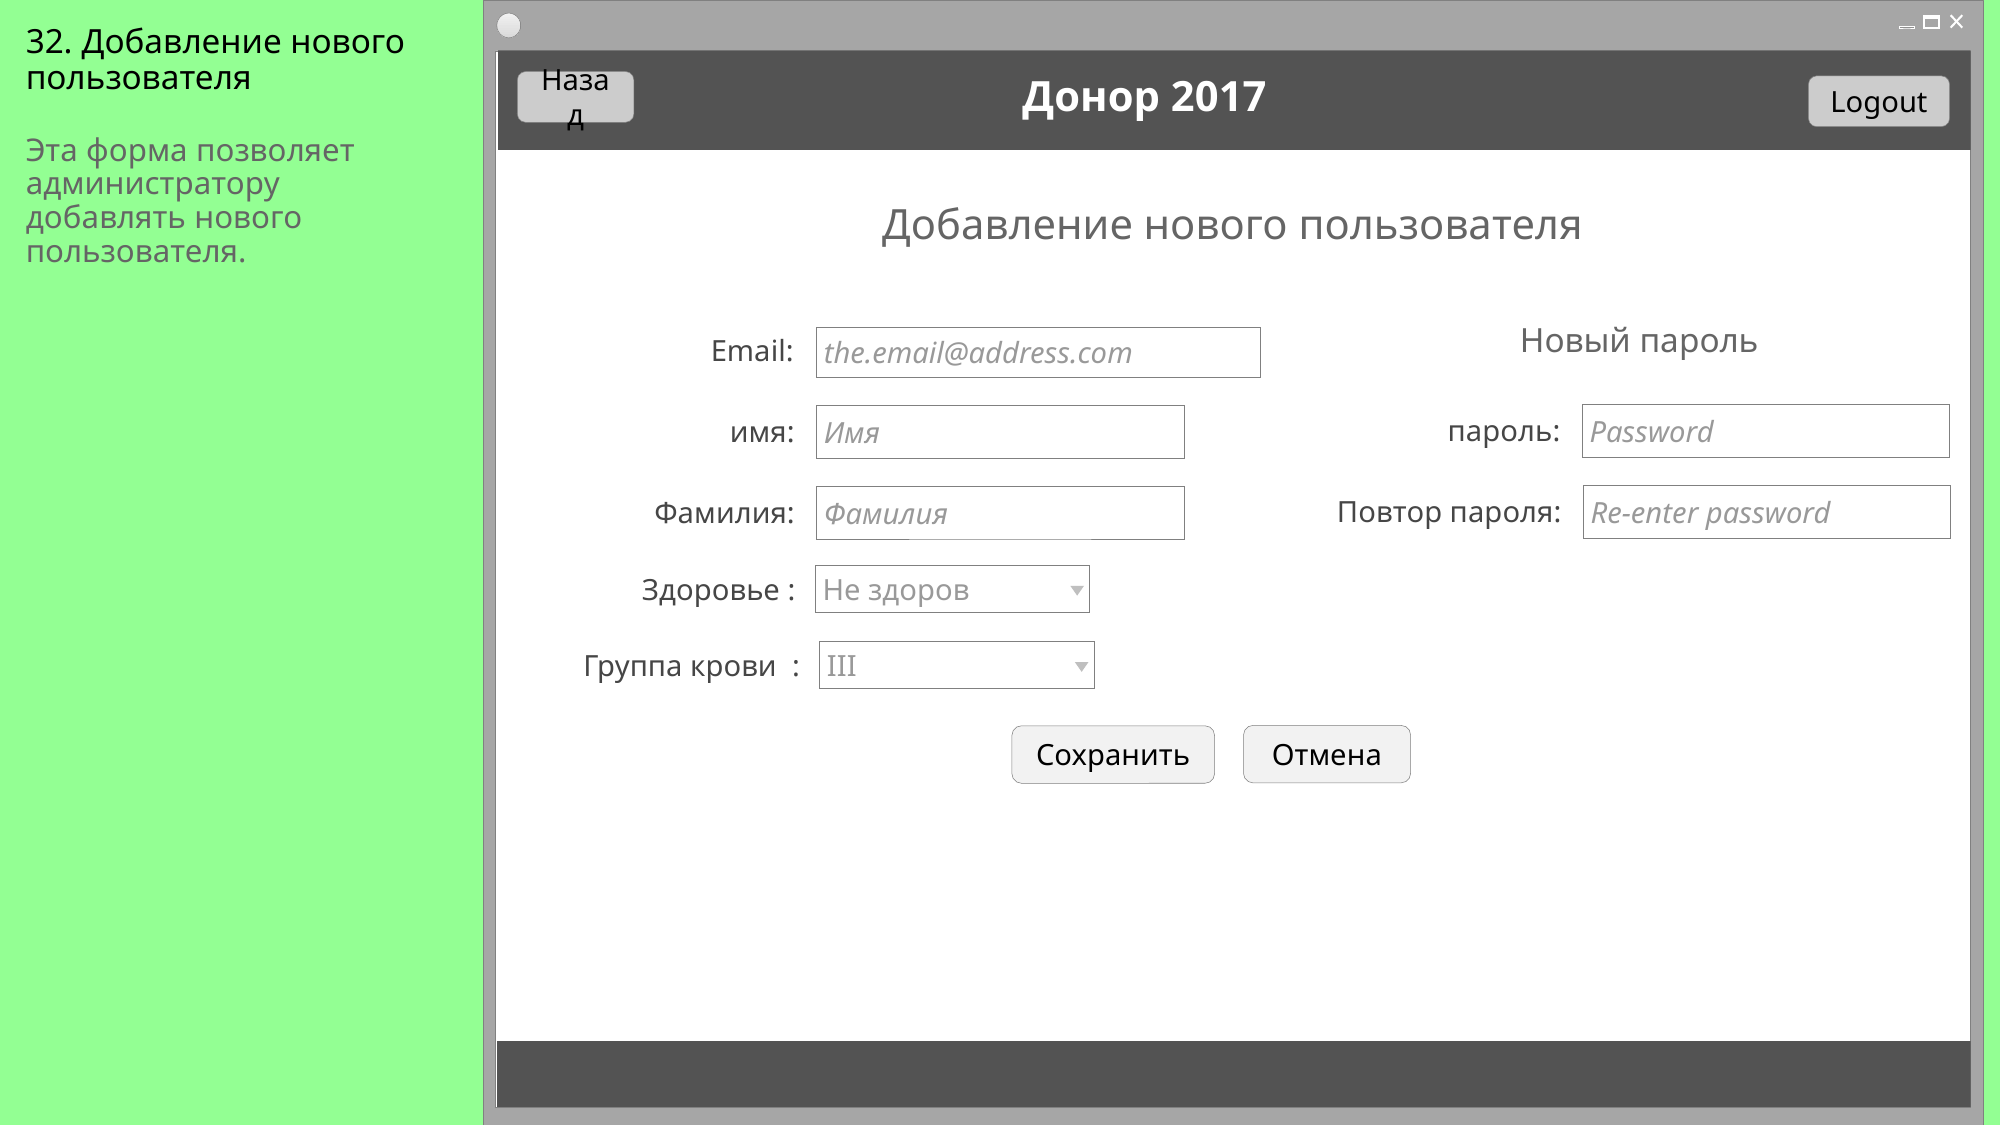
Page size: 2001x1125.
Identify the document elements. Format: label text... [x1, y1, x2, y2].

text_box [483, 0, 1984, 1125]
title 32. Добавление нового пользователя [10, 17, 462, 126]
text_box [819, 641, 1095, 689]
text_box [814, 565, 1090, 613]
text_box Эта форма позволяет администратору добавлять нового пользователя. [10, 126, 462, 1098]
